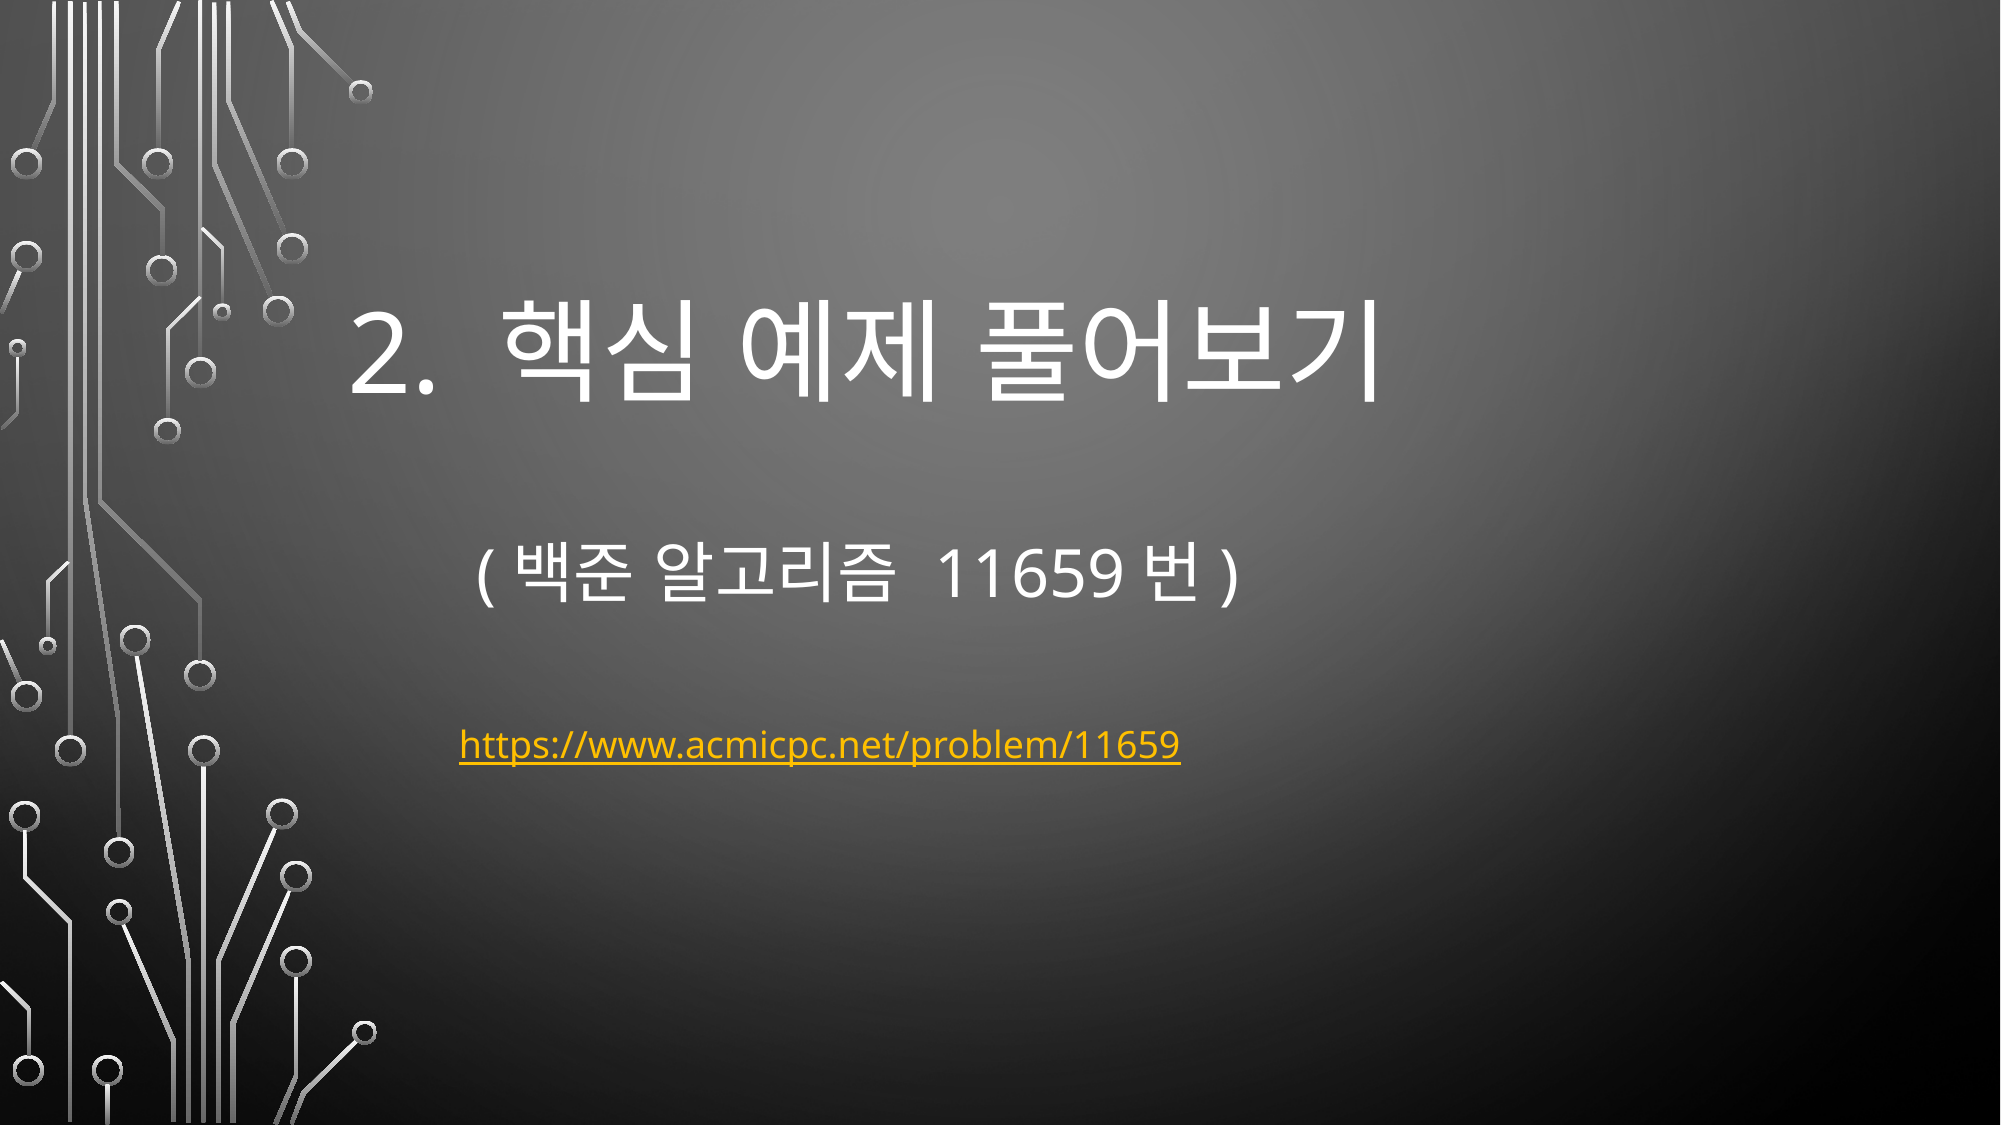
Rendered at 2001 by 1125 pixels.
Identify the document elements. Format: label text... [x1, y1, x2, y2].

title 2. 핵심 예제 풀어보기 (백준 알고리즘 11659번) [332, 83, 1780, 960]
text_box https://www.acmicpc.net/problem/11659 [444, 714, 1196, 780]
